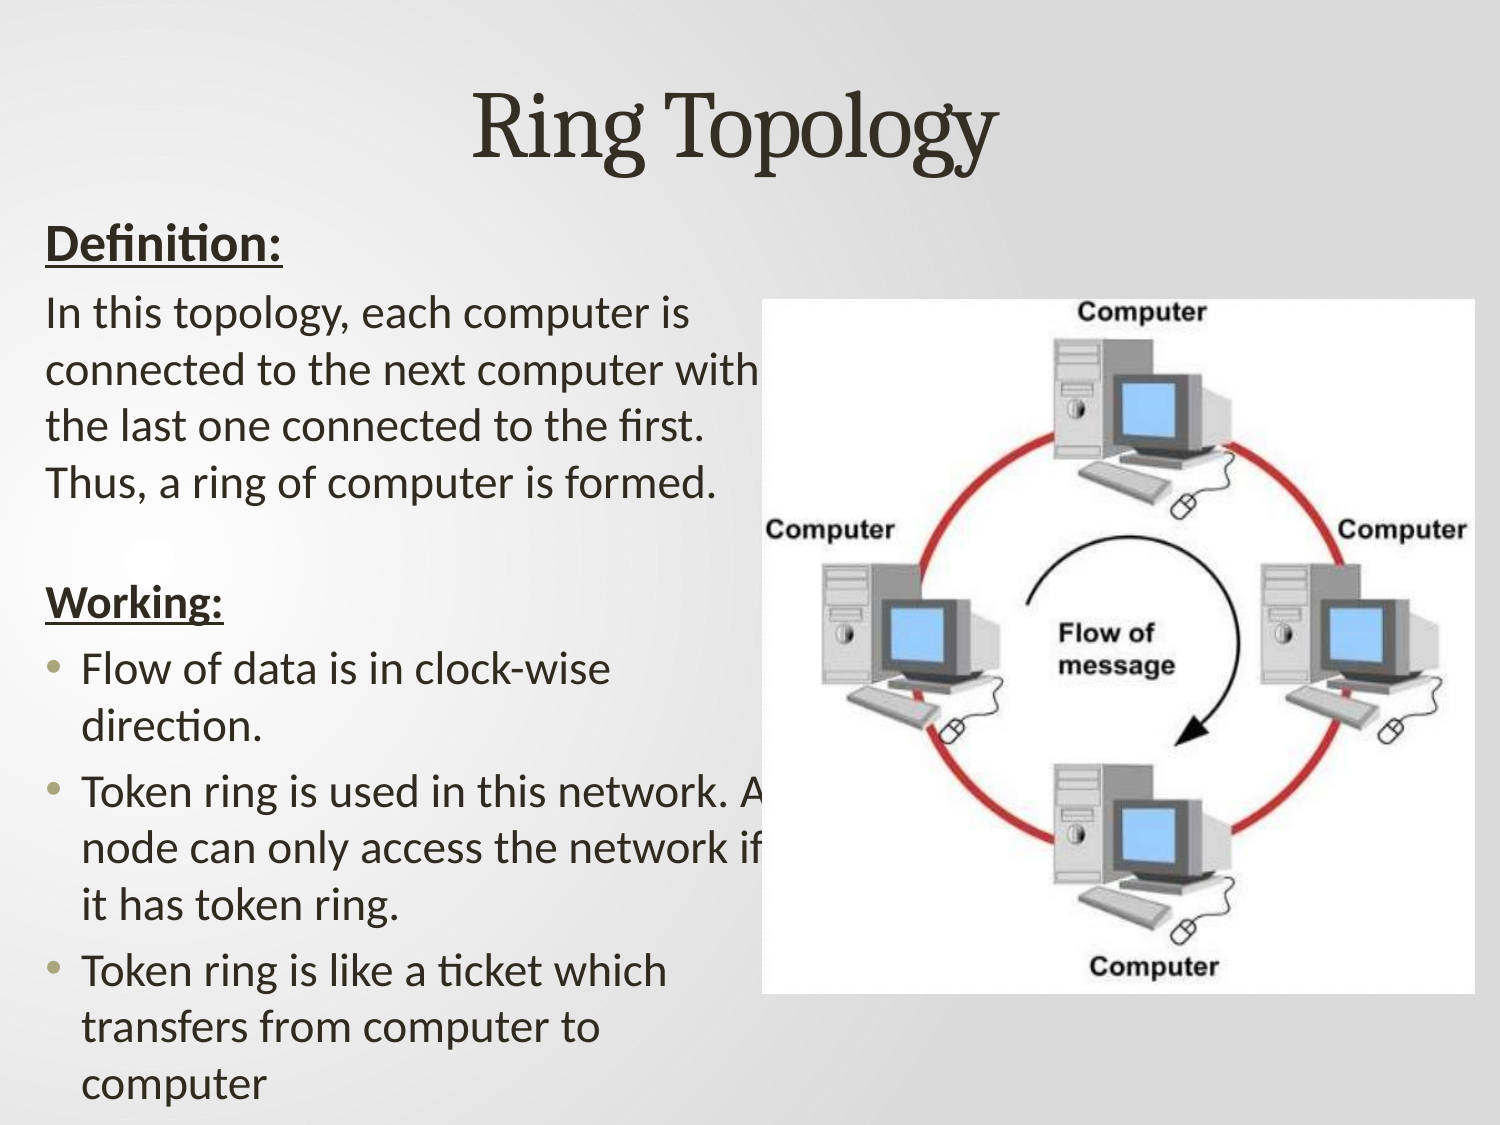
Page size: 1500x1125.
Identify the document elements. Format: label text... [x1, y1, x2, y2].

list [761, 299, 1476, 995]
title Ring Topology [150, 24, 1400, 213]
list Definition: In this topology, each computer is connected to the next computer with the last one connected to the first. Thus, a ring of computer is formed. Working: Flow of data is in clock-wise direction. Token ring is used in this network. A node can only access the network if it has token ring. Token ring is like a ticket which transfers from computer to computer [12, 200, 813, 1125]
